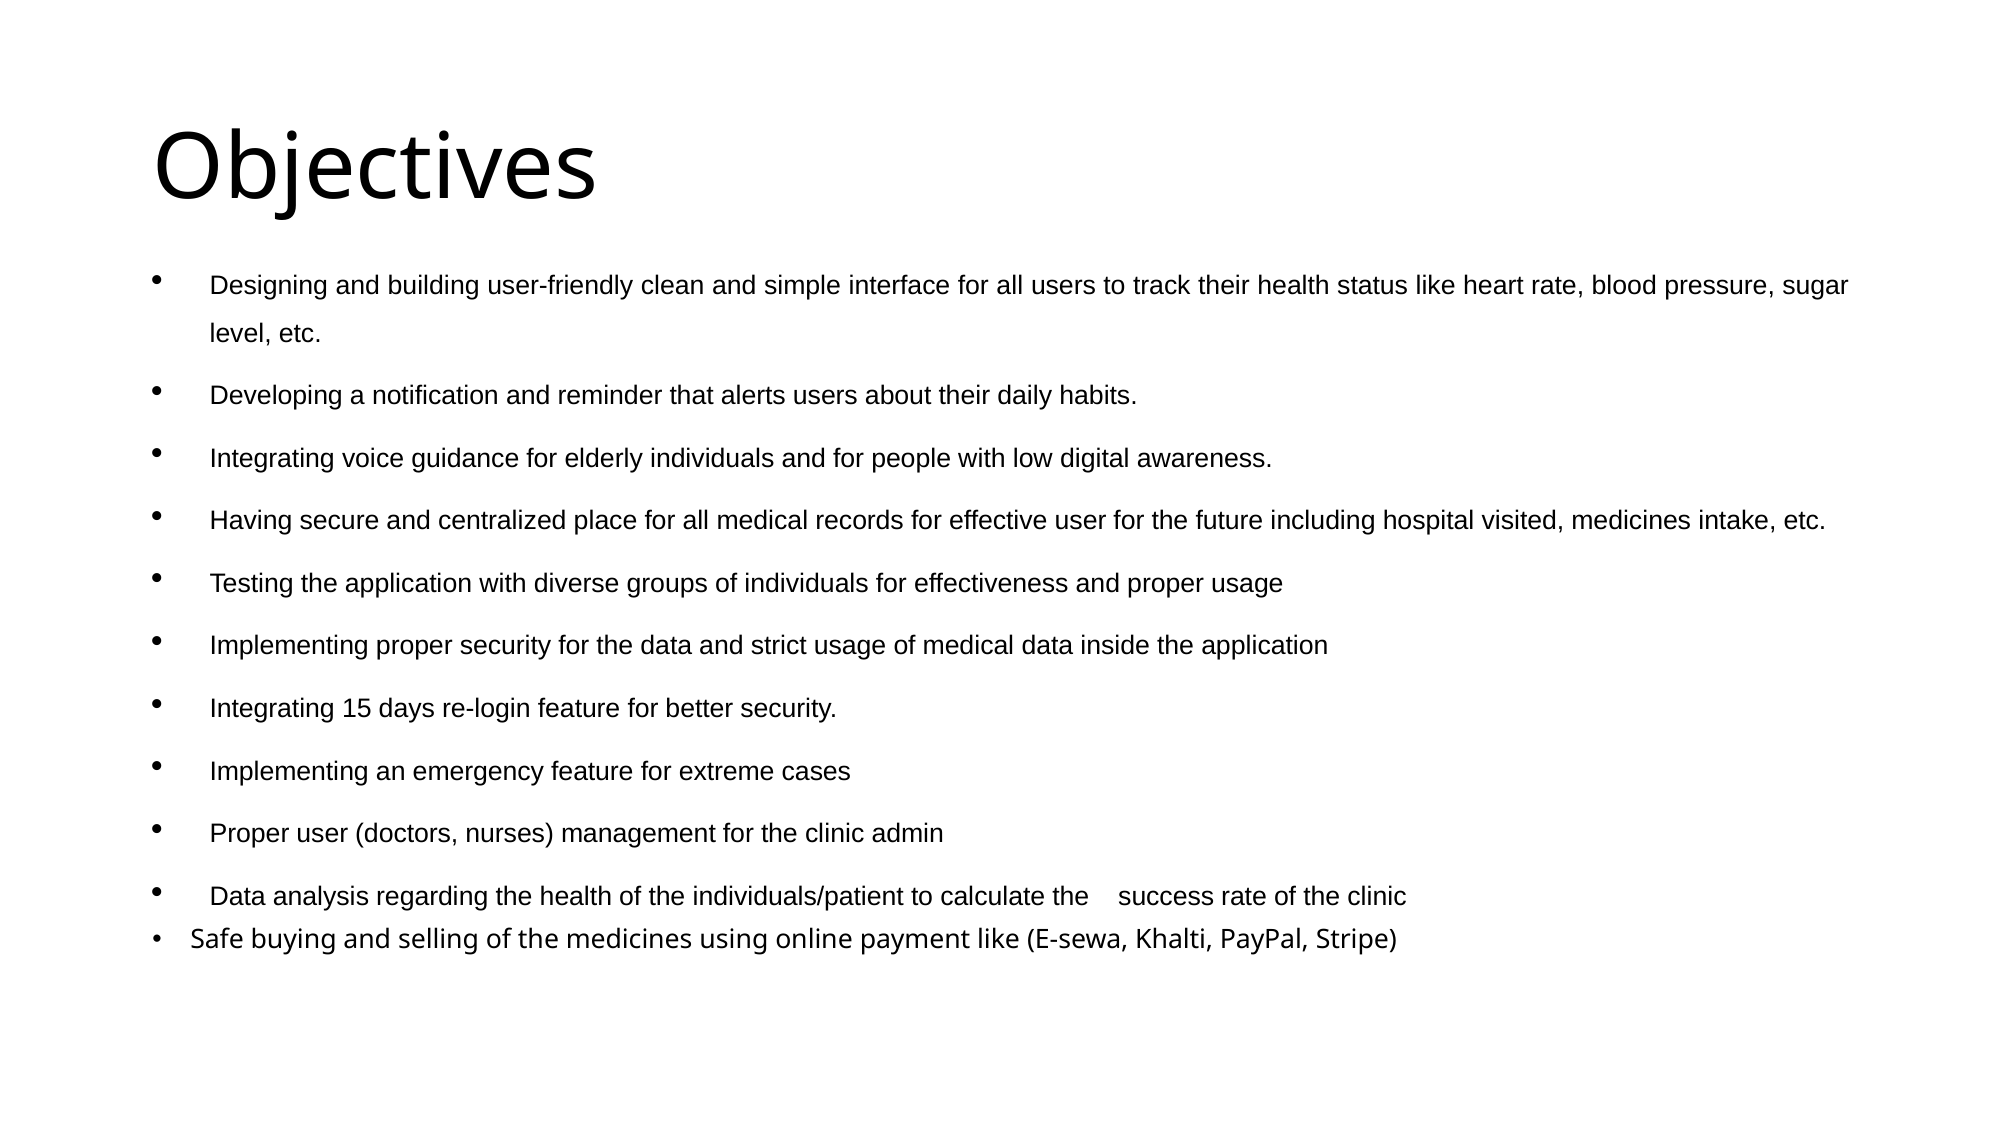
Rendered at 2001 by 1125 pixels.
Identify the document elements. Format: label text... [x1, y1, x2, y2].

list Designing and building user-friendly clean and simple interface for all users to track their health status like heart rate, blood pressure, sugar level, etc. Developing a notification and reminder that alerts users about their daily habits. Integrating voice guidance for elderly individuals and for people with low digital awareness. Having secure and centralized place for all medical records for effective user for the future including hospital visited, medicines intake, etc. Testing the application with diverse groups of individuals for effectiveness and proper usage Implementing proper security for the data and strict usage of medical data inside the application Integrating 15 days re-login feature for better security. Implementing an emergency feature for extreme cases Proper user (doctors, nurses) management for the clinic admin Data analysis regarding the health of the individuals/patient to calculate the success rate of the clinic Safe buying and selling of the medicines using online payment like (E-sewa, Khalti, PayPal, Stripe) [137, 244, 1863, 1014]
title Objectives [137, 59, 1863, 244]
